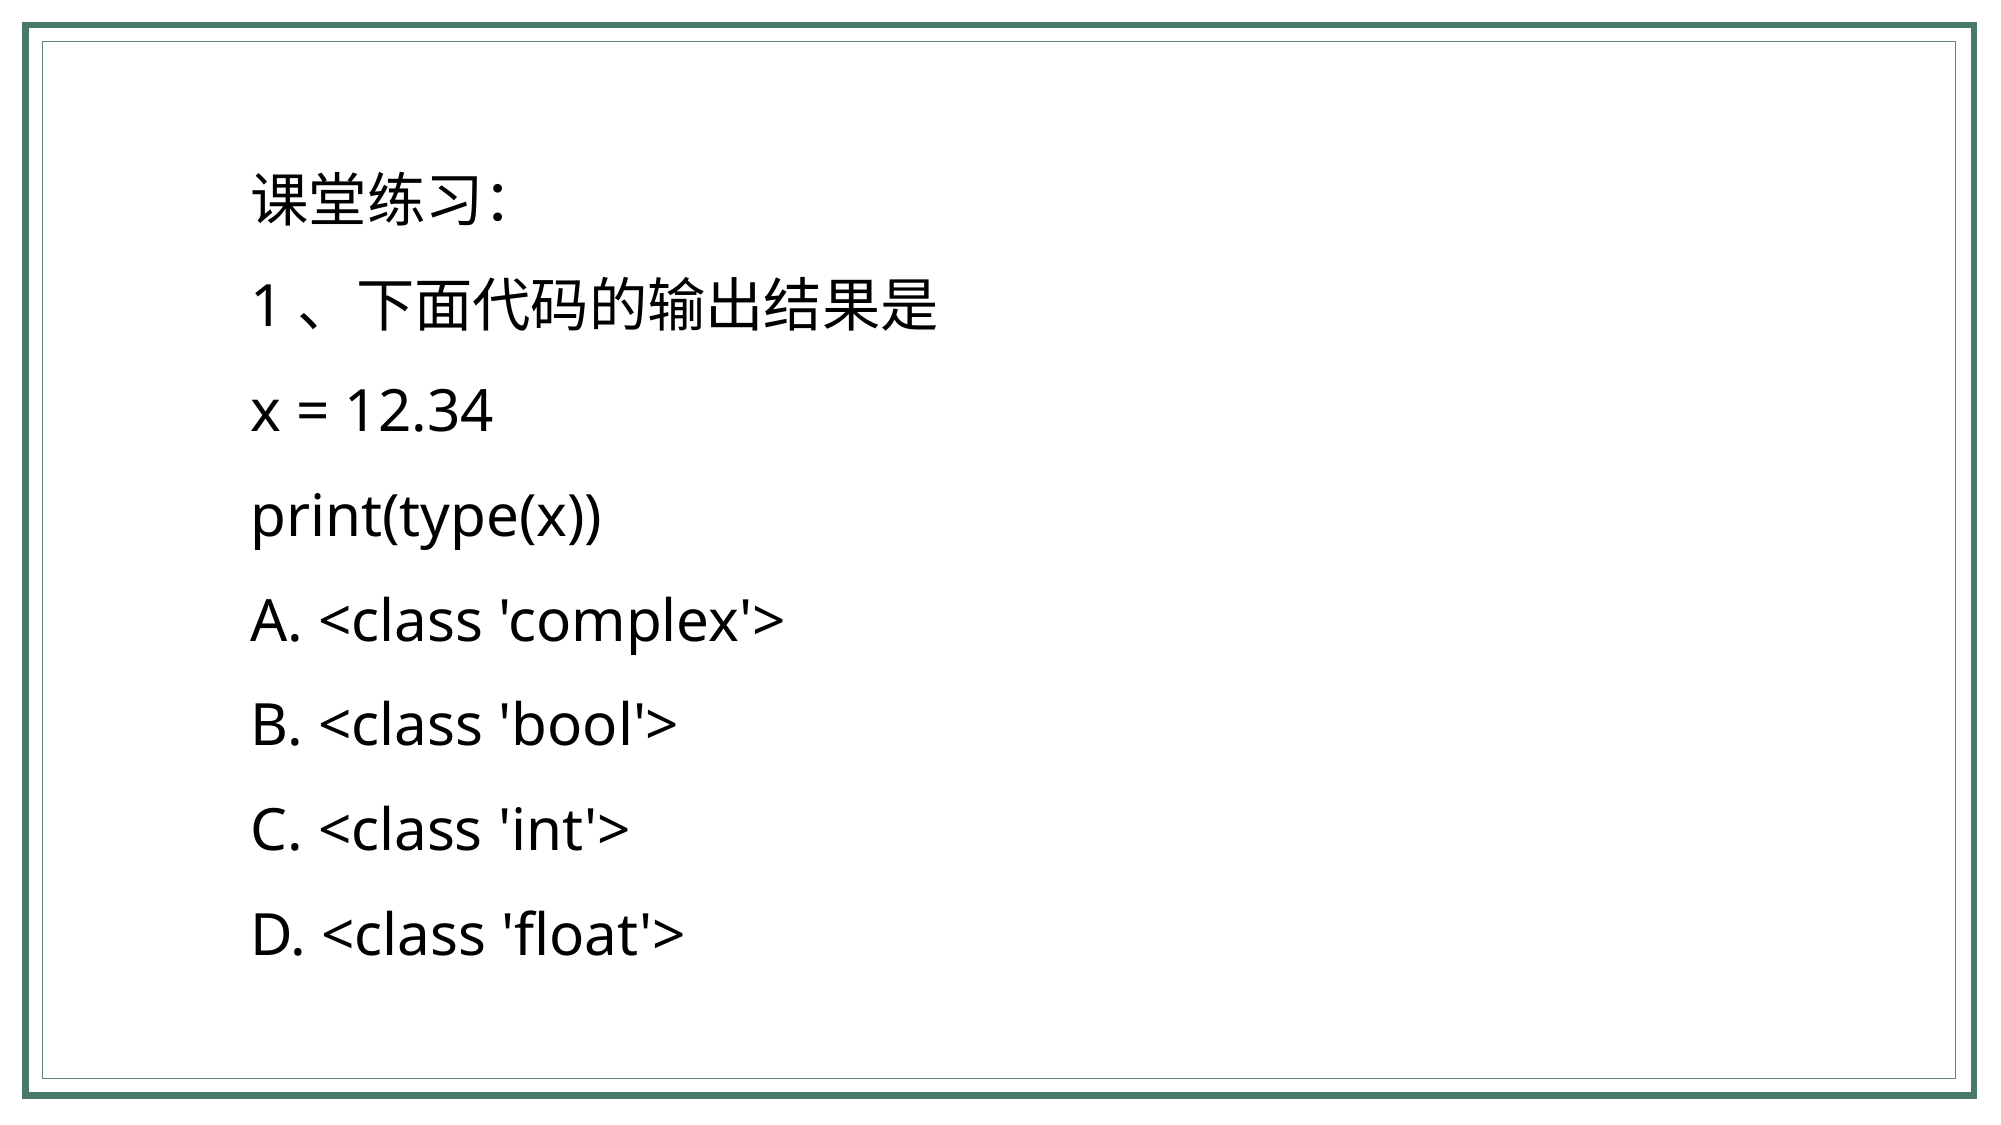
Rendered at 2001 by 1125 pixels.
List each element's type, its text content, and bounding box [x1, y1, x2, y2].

text_box 课堂练习： 1、下面代码的输出结果是‬‬‬‬‬‬‬‬‬‬‬‬‬‬‬‬‬‬‬‬‬‬‬‬‬‬‬‬‬‬‬‬‬‬‬‬‬‬‬‬‬‬‬‬‬‬‬‬‬‬‬‬‬‬‬‬‬‬‬‬‬‬‬‬‬‬‬‬‬‬‬‬‬‬‬‬‬‬‬‬‬‬‬‬‬‬‬‬‬‬‬‬‬‬‬‬ x = 12.34 print(type(x)) A. <class 'complex'> B. <class 'bool'> C. <class 'int'> D. <class 'float'> [160, 85, 1788, 975]
text_box [25, 24, 1975, 1097]
text_box [42, 41, 1956, 1080]
